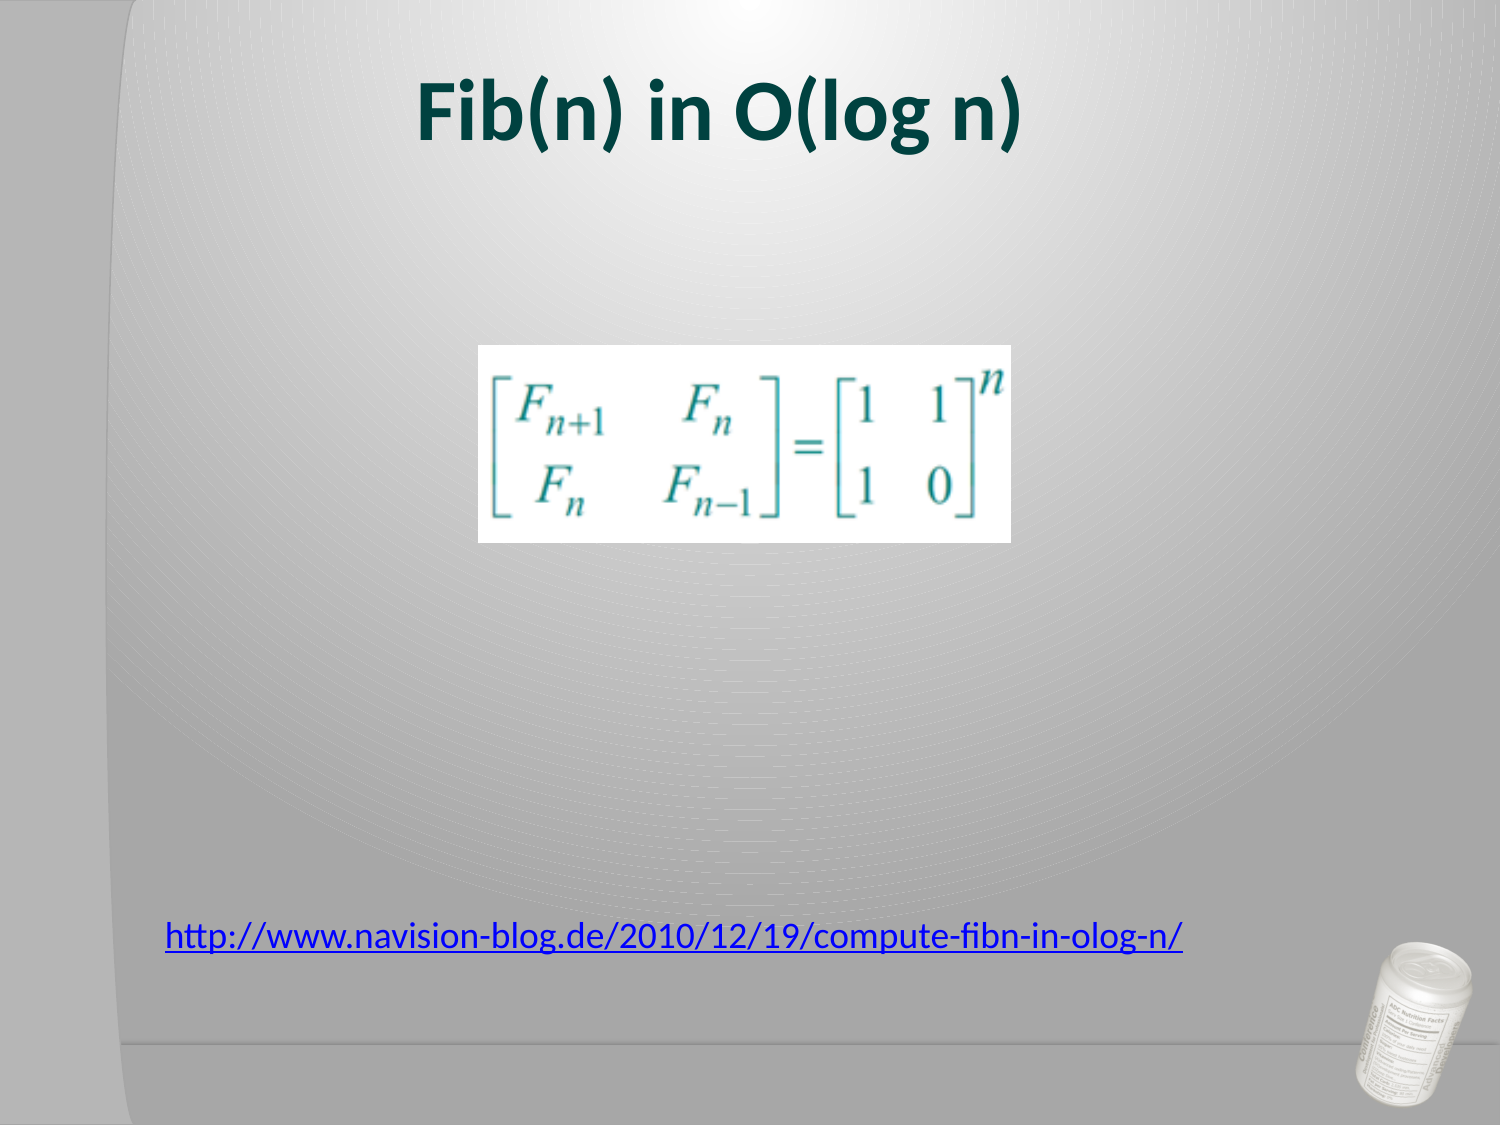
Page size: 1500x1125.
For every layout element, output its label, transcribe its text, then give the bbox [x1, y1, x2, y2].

text_box http://www.navision-blog.de/2010/12/19/compute-fibn-in-olog-n/ [150, 903, 1346, 963]
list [478, 345, 1012, 544]
title Fib(n) in O(log n) [112, 45, 1329, 233]
